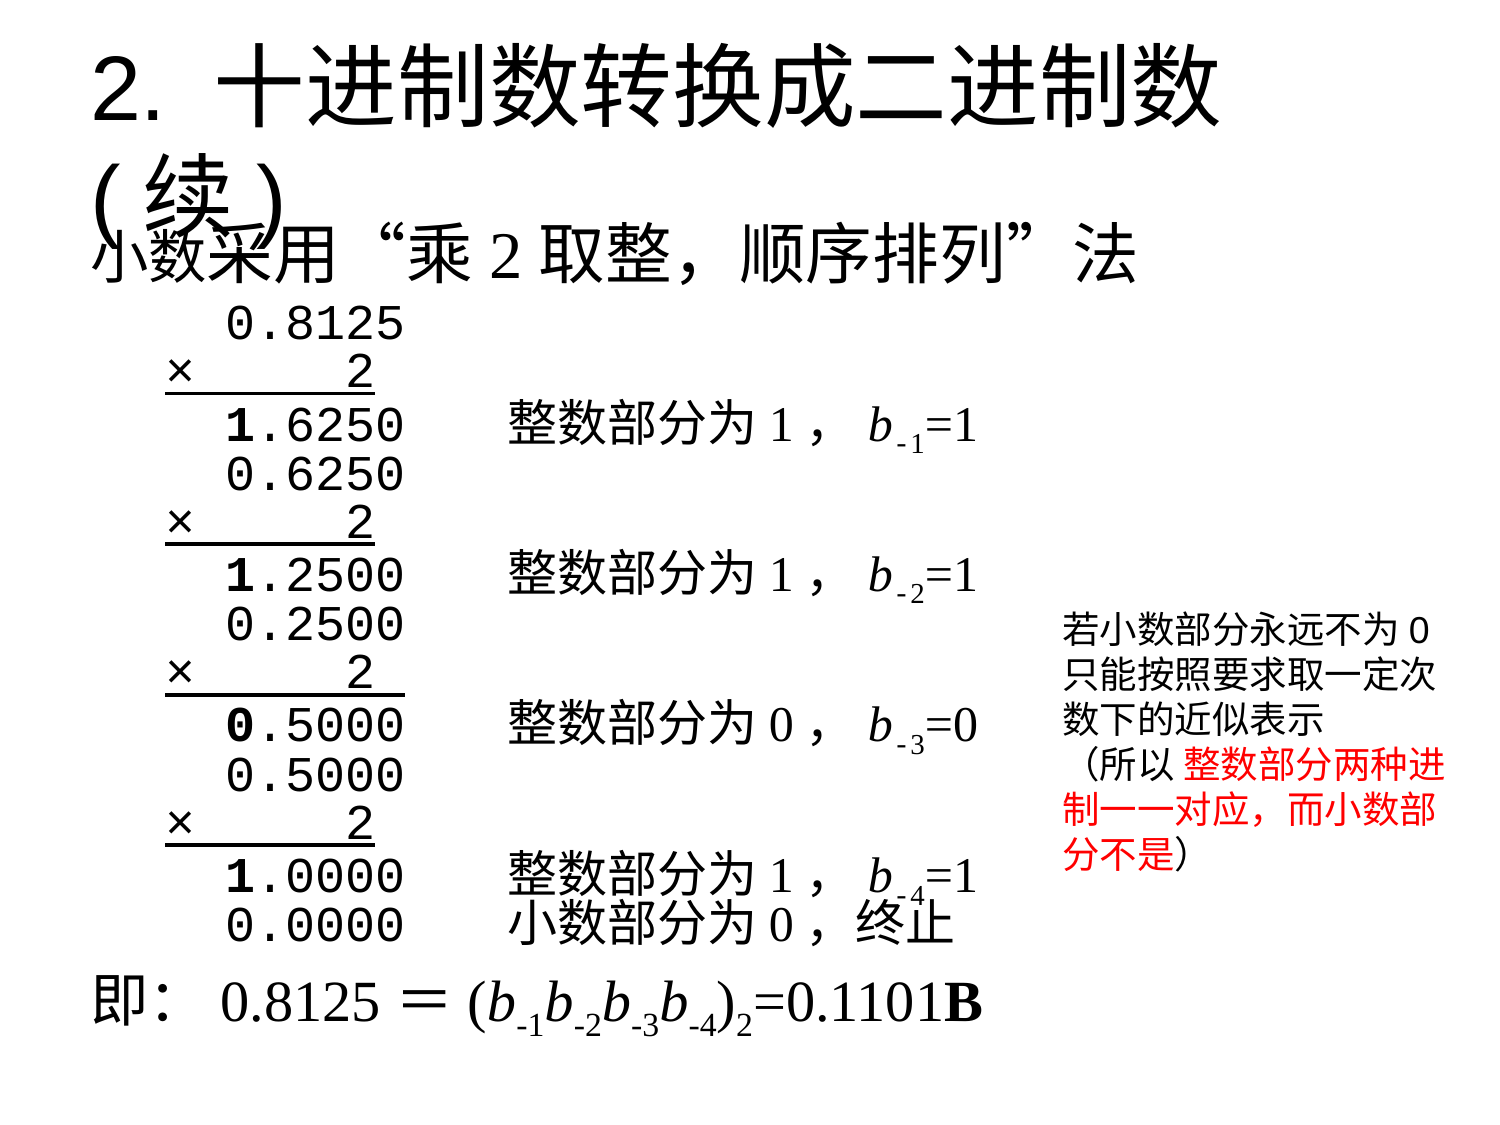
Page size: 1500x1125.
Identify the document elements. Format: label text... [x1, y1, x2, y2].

text_box 若小数部分永远不为0 只能按照要求取一定次数下的近似表示 （所以 整数部分两种进制一一对应，而小数部分不是） [1047, 598, 1471, 884]
list 小数采用“乘2取整，顺序排列”法 0.8125 × 2 1.6250 整数部分为1，b-1=1 0.6250 × 2 1.2500 整数部分为1，b-2=1 0.2500 × 2 0.5000 整数部分为0，b-3=0 0.5000 × 2 1.0000 整数部分为1，b-4=1 0.0000 小数部分为0，终止 即：0.8125＝(b-1b-2b-3b-4)2=0.1101B [74, 219, 1426, 1048]
title 2. 十进制数转换成二进制数(续) [74, 44, 1426, 219]
